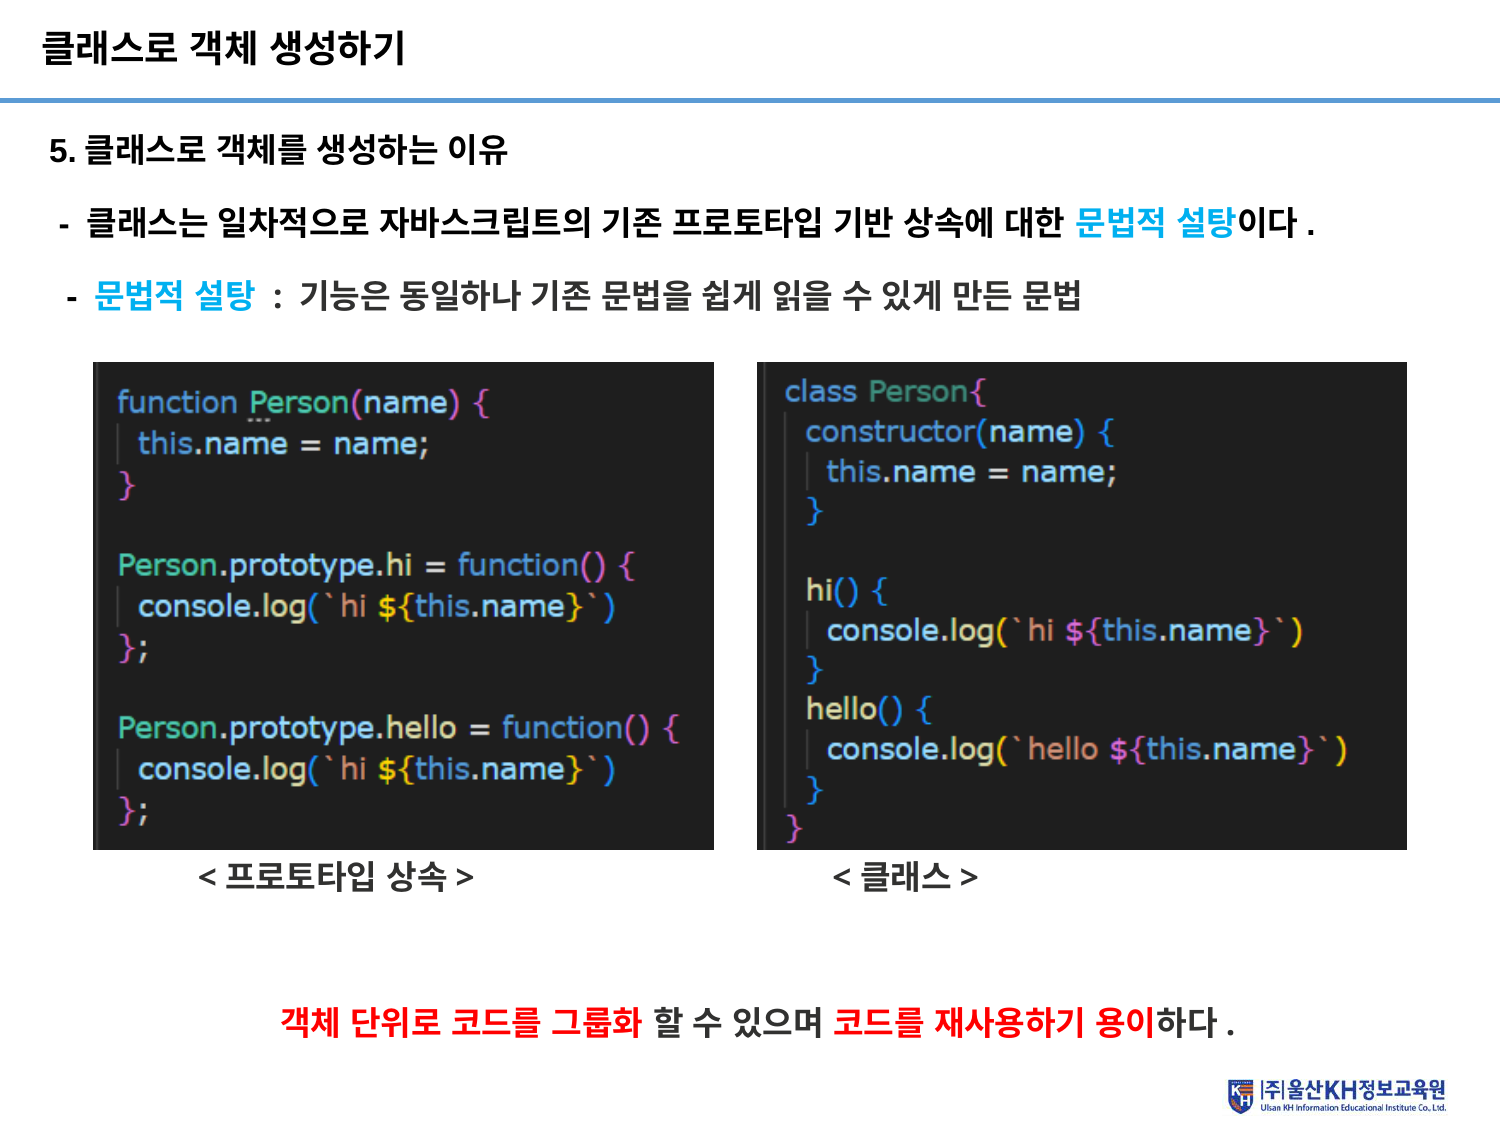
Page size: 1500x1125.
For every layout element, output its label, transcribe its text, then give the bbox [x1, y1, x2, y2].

title 클래스로 객체 생성하기 [41, 0, 1023, 102]
text_box 5.클래스로 객체를 생성하는 이유 - 클래스는 일차적으로 자바스크립트의 기존 프로토타입 기반 상속에 대한 문법적 설탕이다. - 문법적 설탕 : 기능은 동일하나 기존 문법을 쉽게 읽을 수 있게 만든 문법 <프로토타입 상속> <클래스> 객체 단위로 코드를 그룹화 할 수 있으며 코드를 재사용하기 용이하다. [49, 117, 1467, 1058]
picture [1222, 1074, 1448, 1116]
picture [757, 362, 1407, 850]
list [93, 362, 714, 850]
